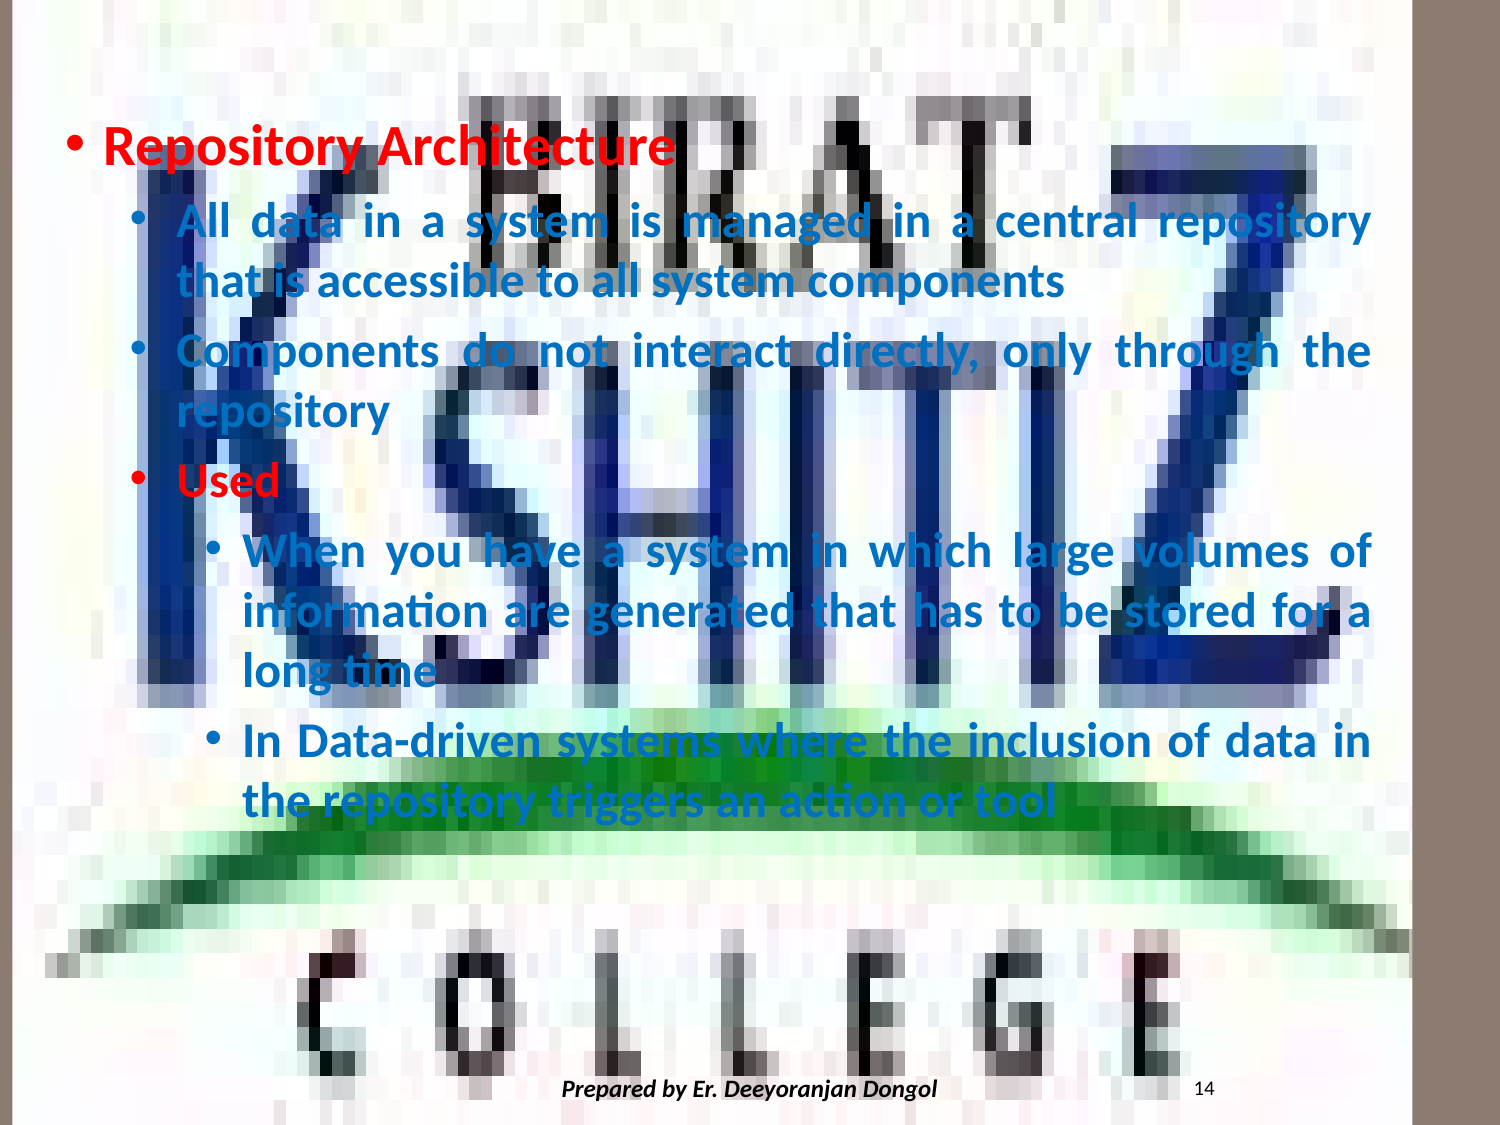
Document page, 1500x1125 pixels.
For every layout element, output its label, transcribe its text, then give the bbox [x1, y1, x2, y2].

list Repository Architecture All data in a system is managed in a central repository that is accessible to all system components Components do not interact directly, only through the repository Used When you have a system in which large volumes of information are generated that has to be stored for a long time In Data-driven systems where the inclusion of data in the repository triggers an action or tool [50, 99, 1388, 1063]
footer Prepared by Er. Deeyoranjan Dongol [443, 1062, 1057, 1113]
slide_number 14 [1067, 1061, 1230, 1112]
picture [13, 0, 1412, 1125]
